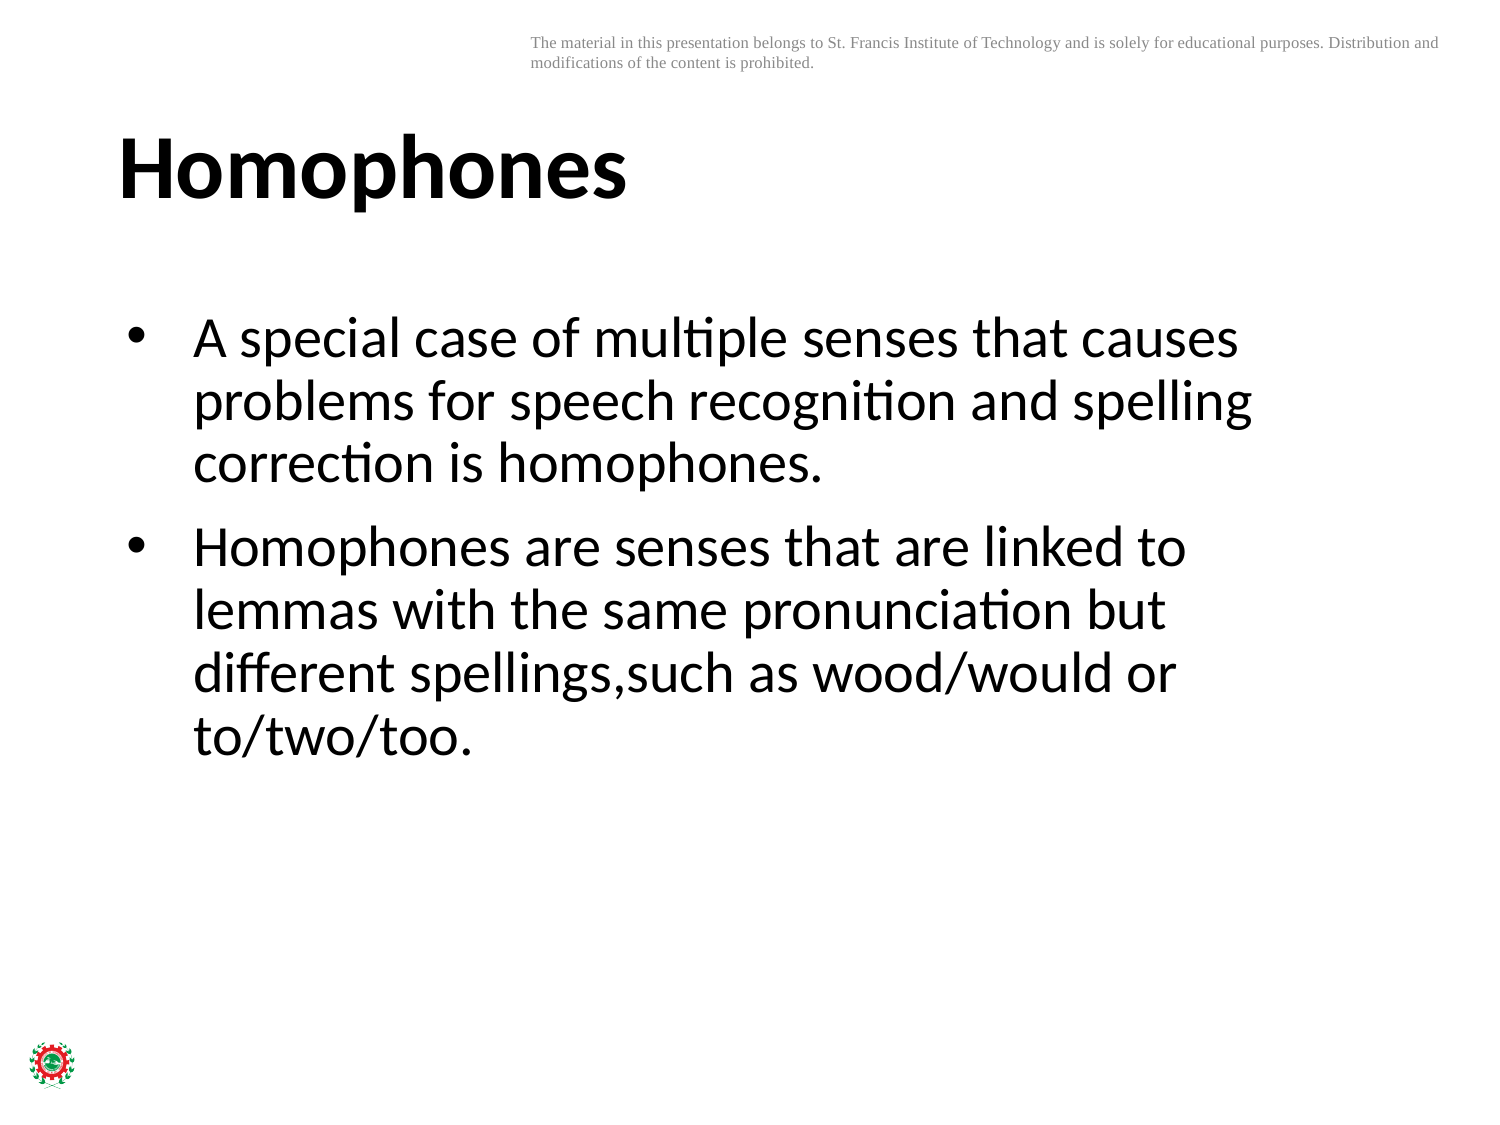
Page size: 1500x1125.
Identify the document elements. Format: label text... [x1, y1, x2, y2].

title Homophones [103, 59, 1397, 278]
list A special case of multiple senses that causes problems for speech recognition and spelling correction is homophones. Homophones are senses that are linked to lemmas with the same pronunciation but different spellings,such as wood/would or to/two/too. [103, 299, 1397, 1014]
picture [29, 1042, 75, 1089]
